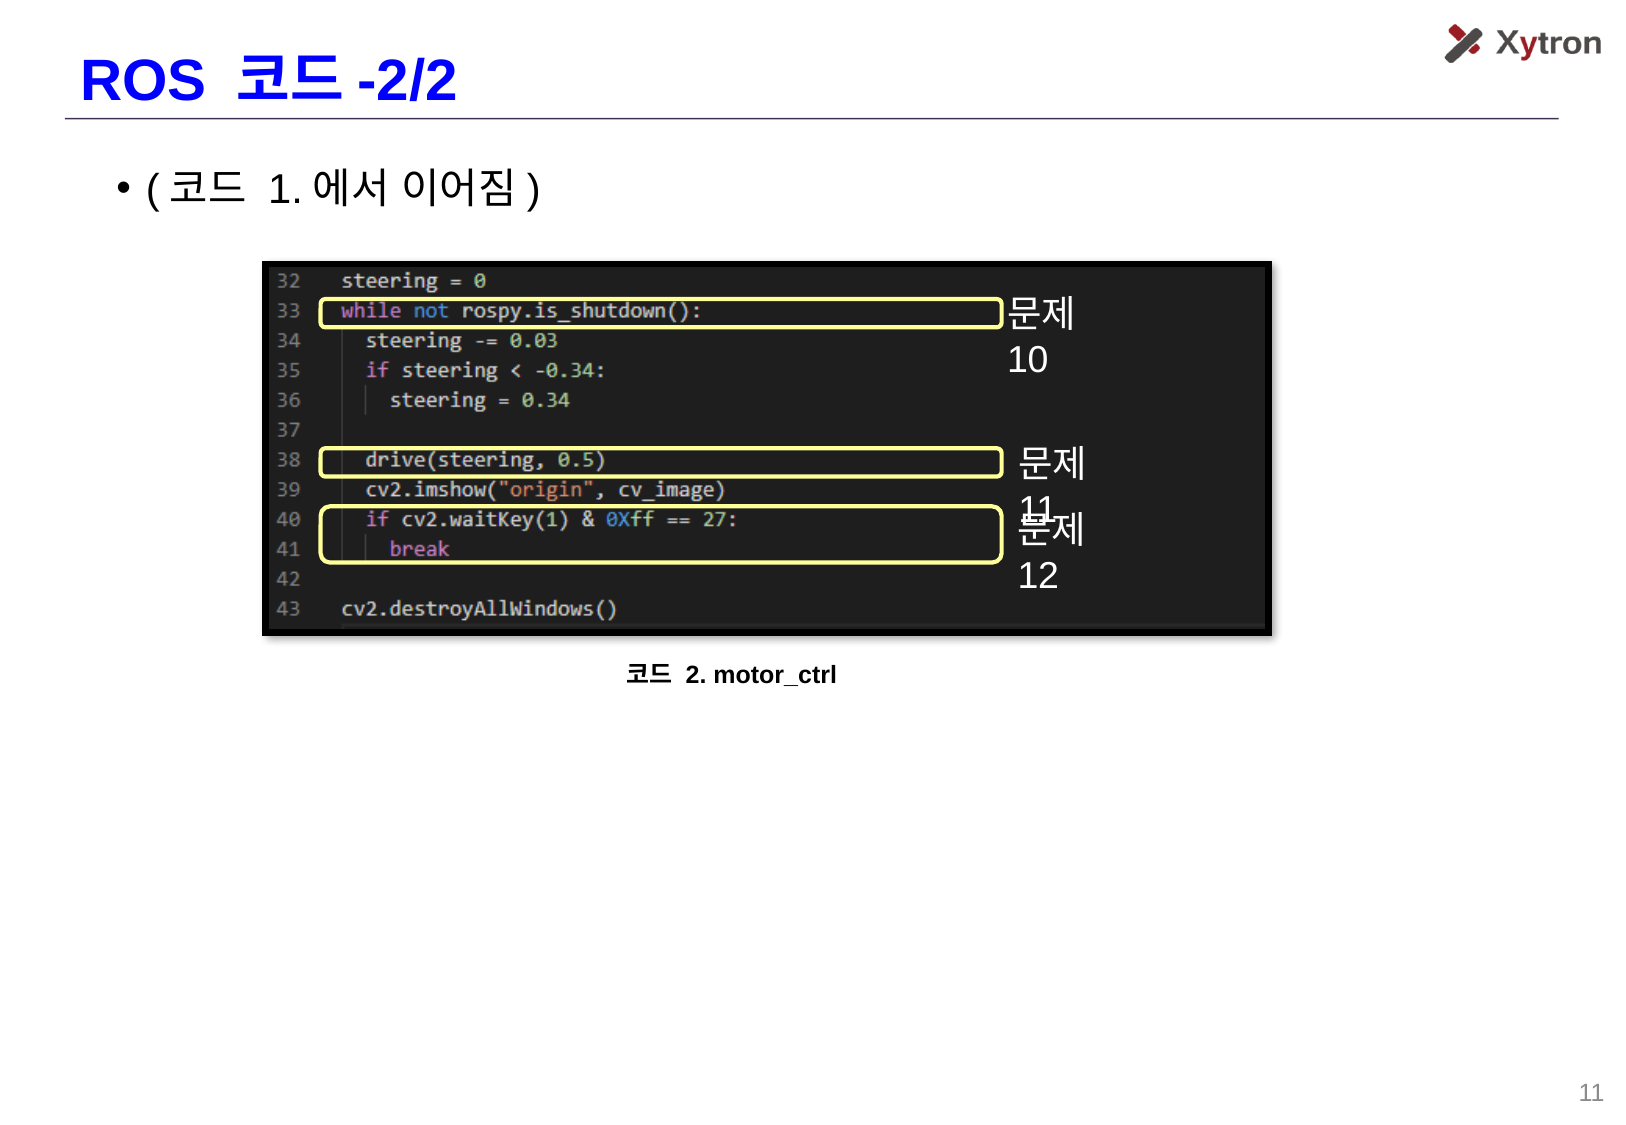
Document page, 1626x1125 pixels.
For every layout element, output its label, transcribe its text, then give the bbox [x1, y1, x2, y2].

text_box ‹#› [1240, 1061, 1620, 1122]
text_box ROS 코드-2/2 [65, 27, 1558, 128]
text_box (코드 1.에서 이어짐) [101, 154, 1557, 1072]
picture [268, 266, 1266, 630]
text_box 코드 2. motor_ctrl [584, 651, 1266, 696]
picture [1444, 24, 1601, 63]
